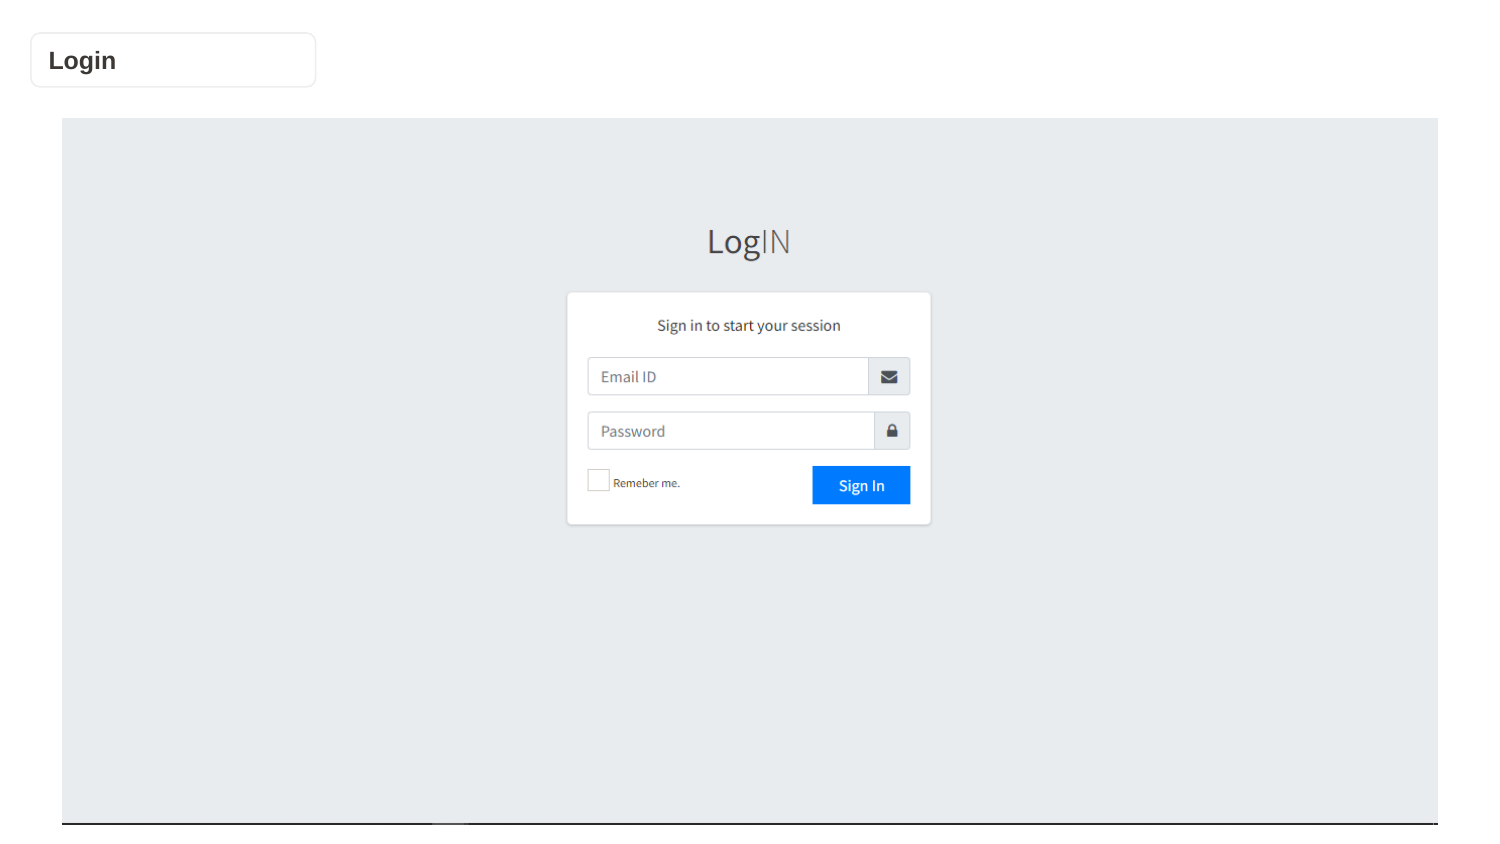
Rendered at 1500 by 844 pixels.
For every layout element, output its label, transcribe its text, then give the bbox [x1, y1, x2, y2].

picture [62, 117, 1438, 826]
text_box Login [30, 33, 316, 87]
